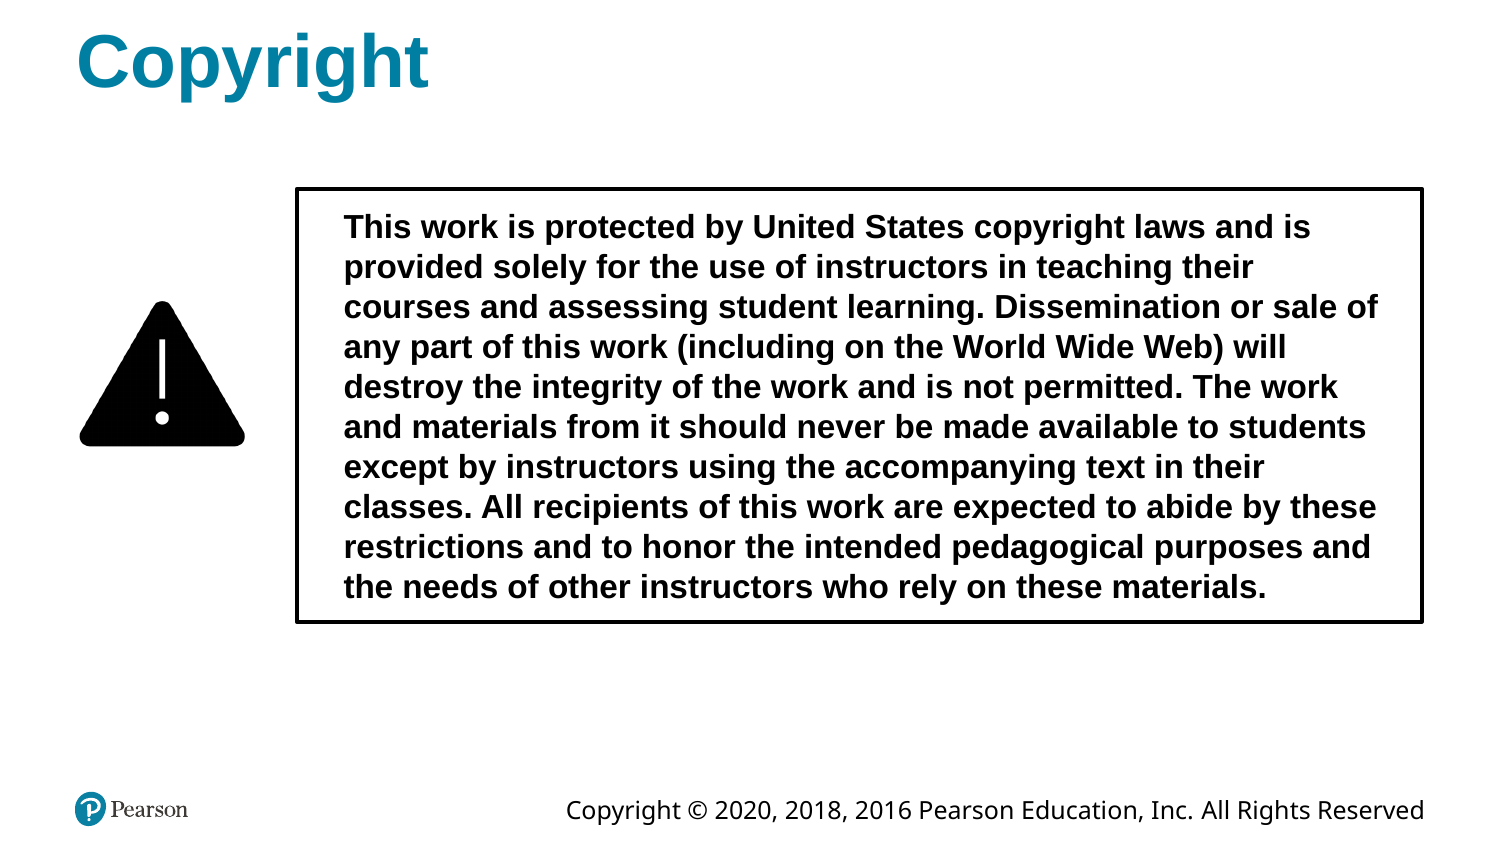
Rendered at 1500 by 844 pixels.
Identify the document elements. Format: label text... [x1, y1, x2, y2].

title Copyright [76, 0, 1424, 103]
picture [73, 284, 252, 463]
text_box This work is protected by United States copyright laws and is provided solely for the use of instructors in teaching their courses and assessing student learning. Dissemination or sale of any part of this work (including on the World Wide Web) will destroy the integrity of the work and is not permitted. The work and materials from it should never be made available to students except by instructors using the accompanying text in their classes. All recipients of this work are expected to abide by these restrictions and to honor the intended pedagogical purposes and the needs of other instructors who rely on these materials. [295, 187, 1424, 624]
